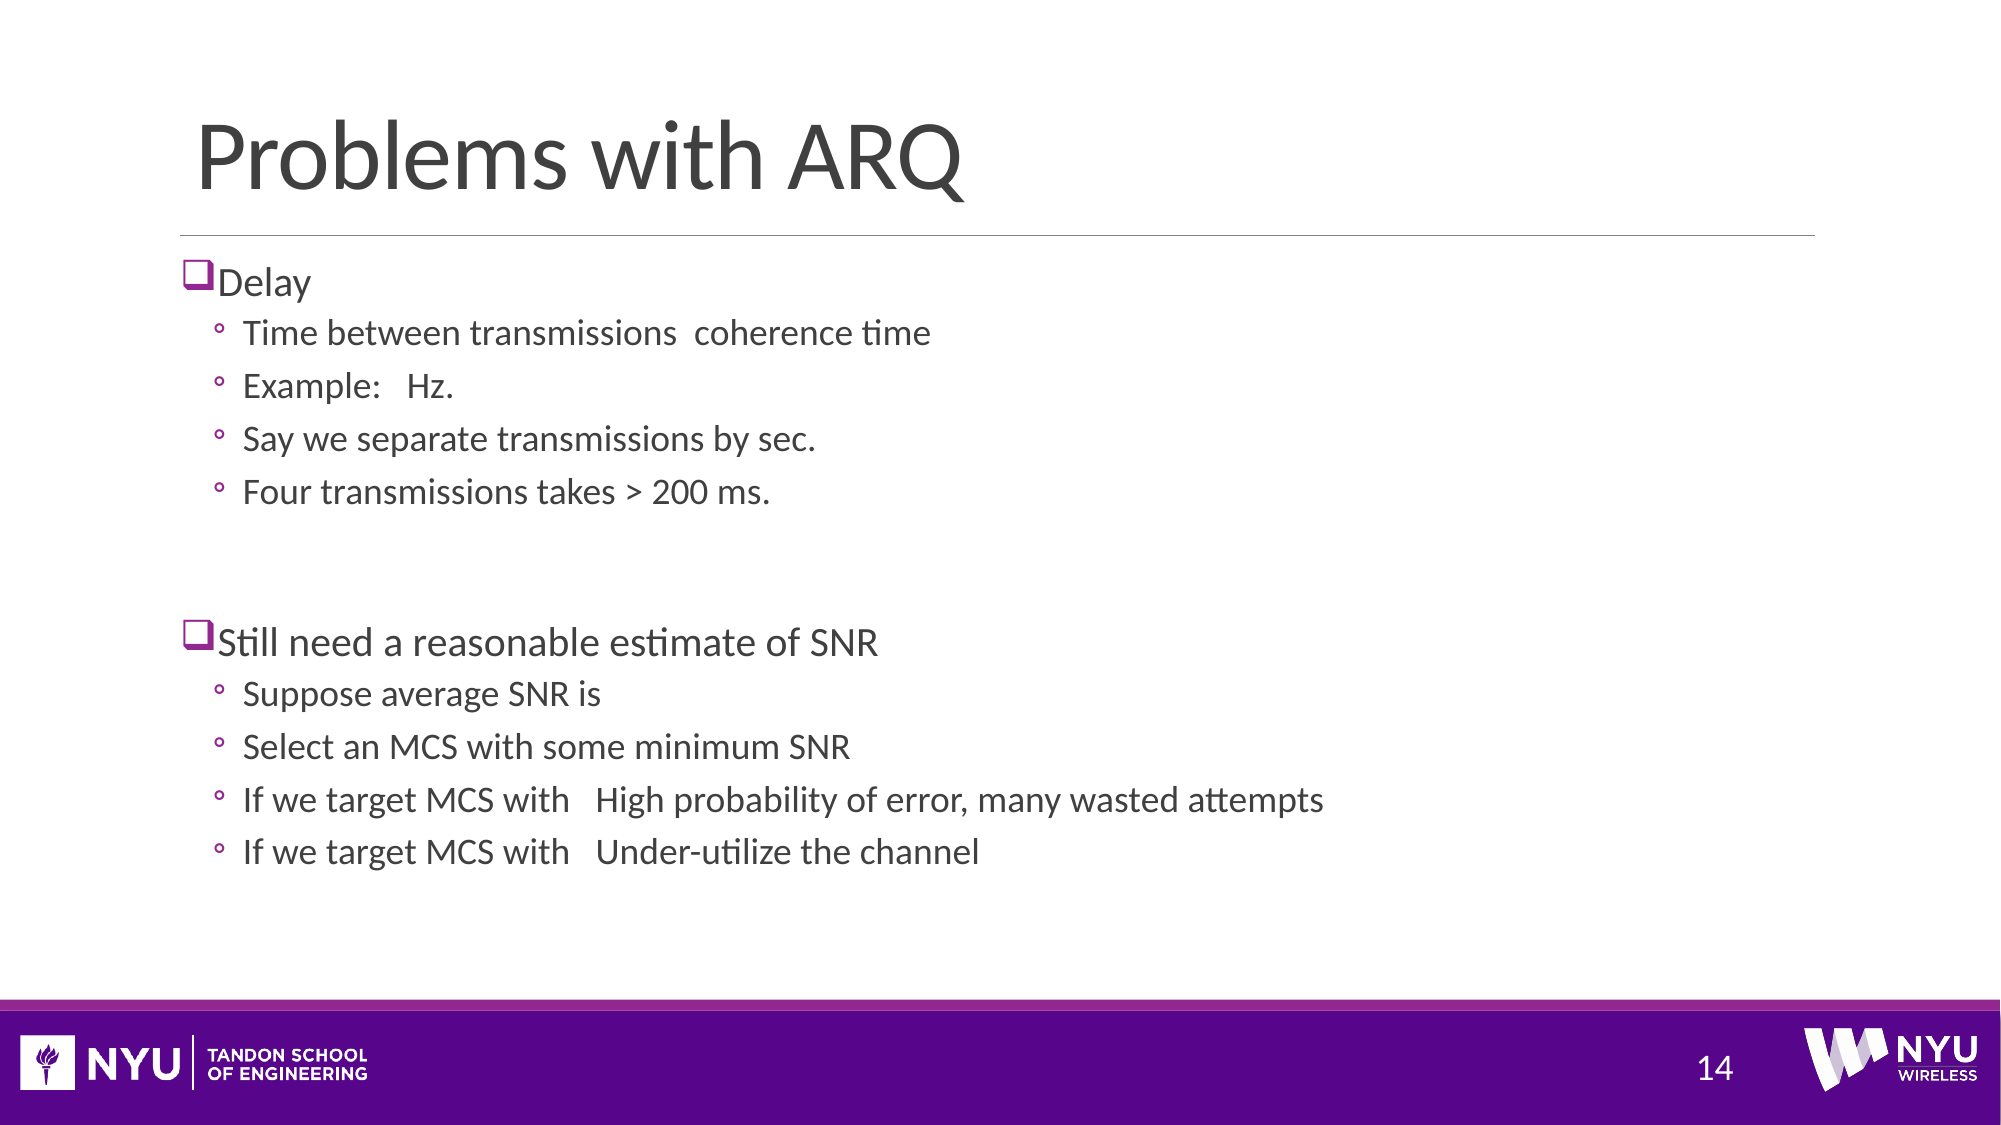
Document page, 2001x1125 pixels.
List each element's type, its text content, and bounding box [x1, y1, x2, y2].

title Problems with ARQ [180, 47, 1830, 218]
slide_number 14 [1533, 1035, 1749, 1096]
